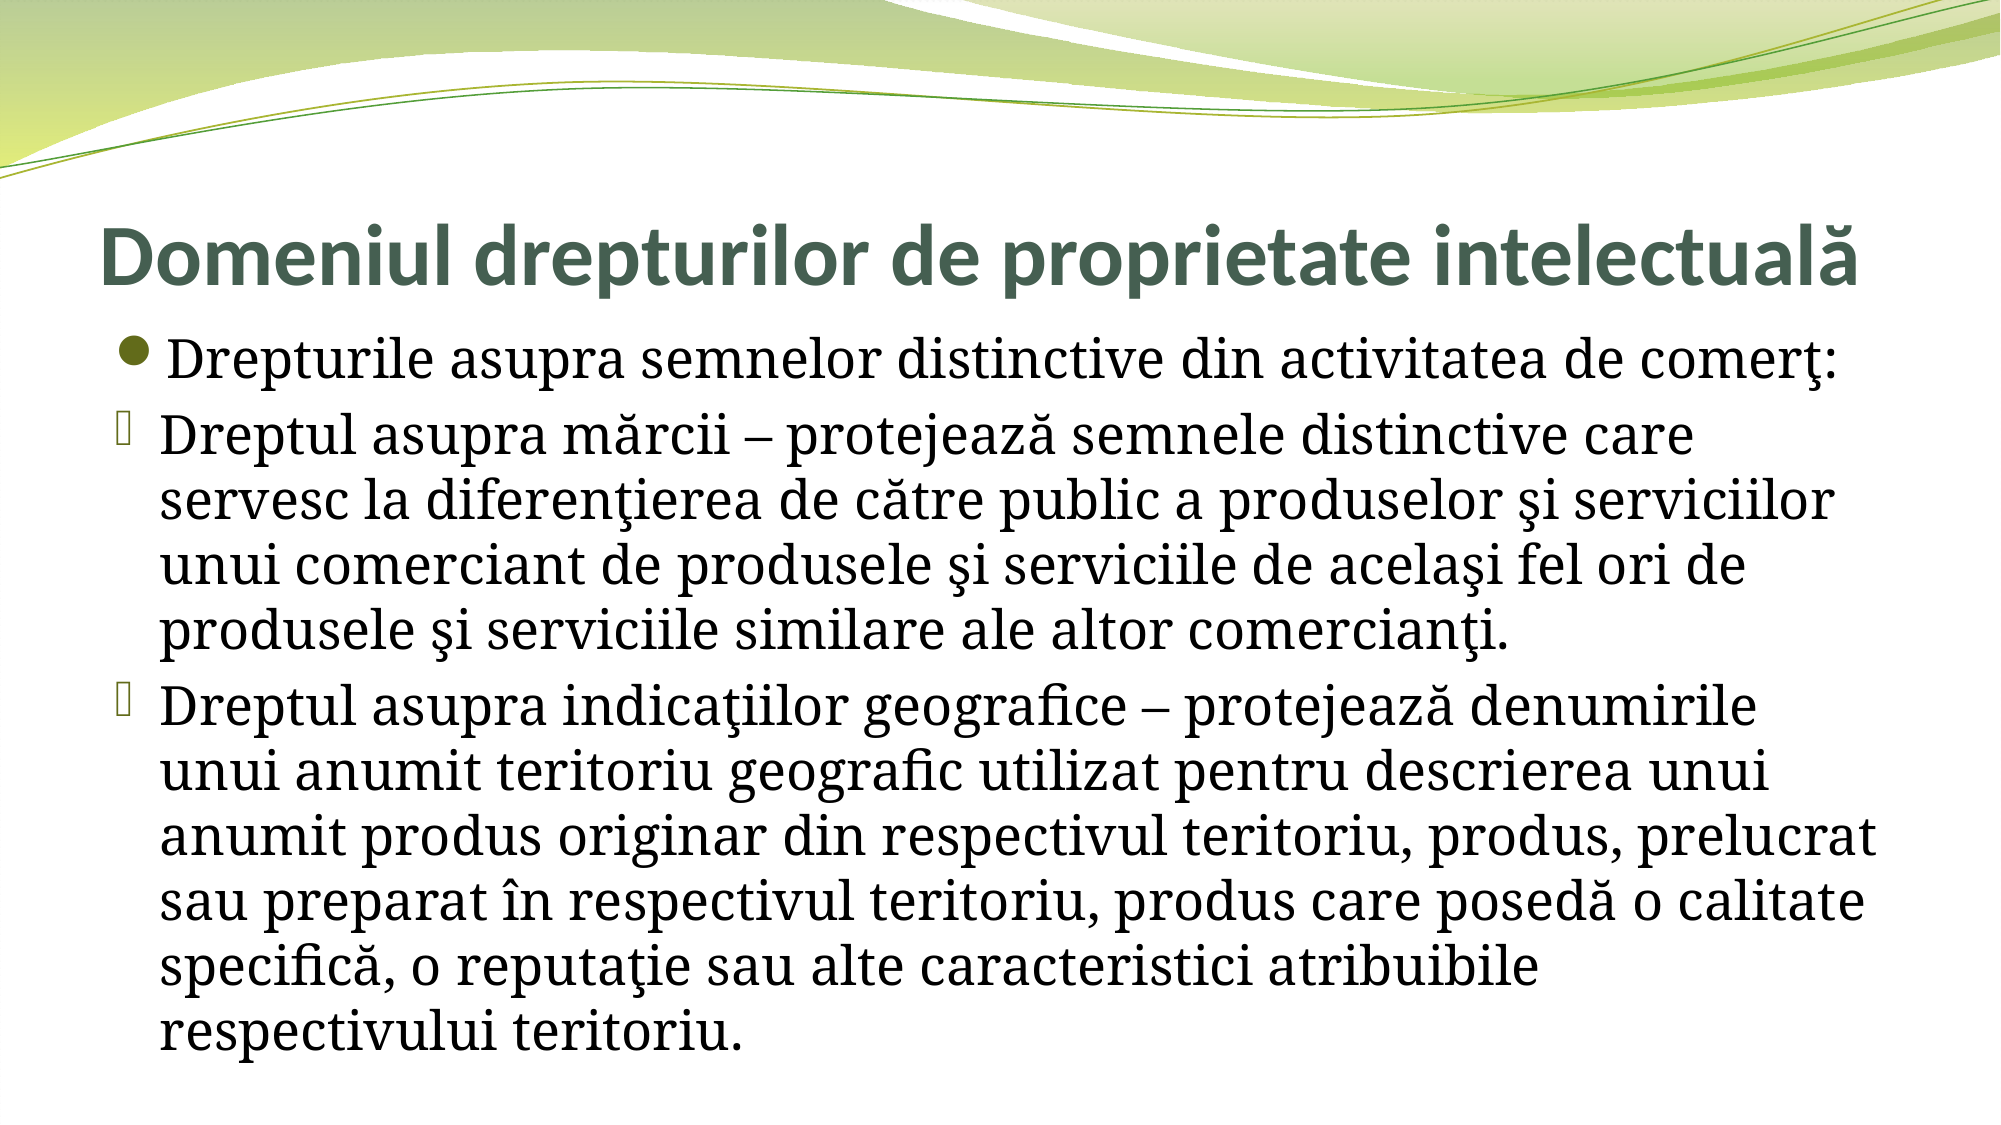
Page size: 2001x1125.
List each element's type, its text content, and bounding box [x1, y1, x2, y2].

title Domeniul drepturilor de proprietate intelectuală [99, 115, 1900, 303]
list Drepturile asupra semnelor distinctive din activitatea de comerţ: Dreptul asupra mărcii – protejează semnele distinctive care servesc la diferenţierea de către public a produselor şi serviciilor unui comerciant de produsele şi serviciile de acelaşi fel ori de produsele şi serviciile similare ale altor comercianţi. Dreptul asupra indicaţiilor geografice – protejează denumirile unui anumit teritoriu geografic utilizat pentru descrierea unui anumit produs originar din respectivul teritoriu, produs, prelucrat sau preparat în respectivul teritoriu, produs care posedă o calitate specifică, o reputaţie sau alte caracteristici atribuibile respectivului teritoriu. [99, 317, 1900, 1038]
